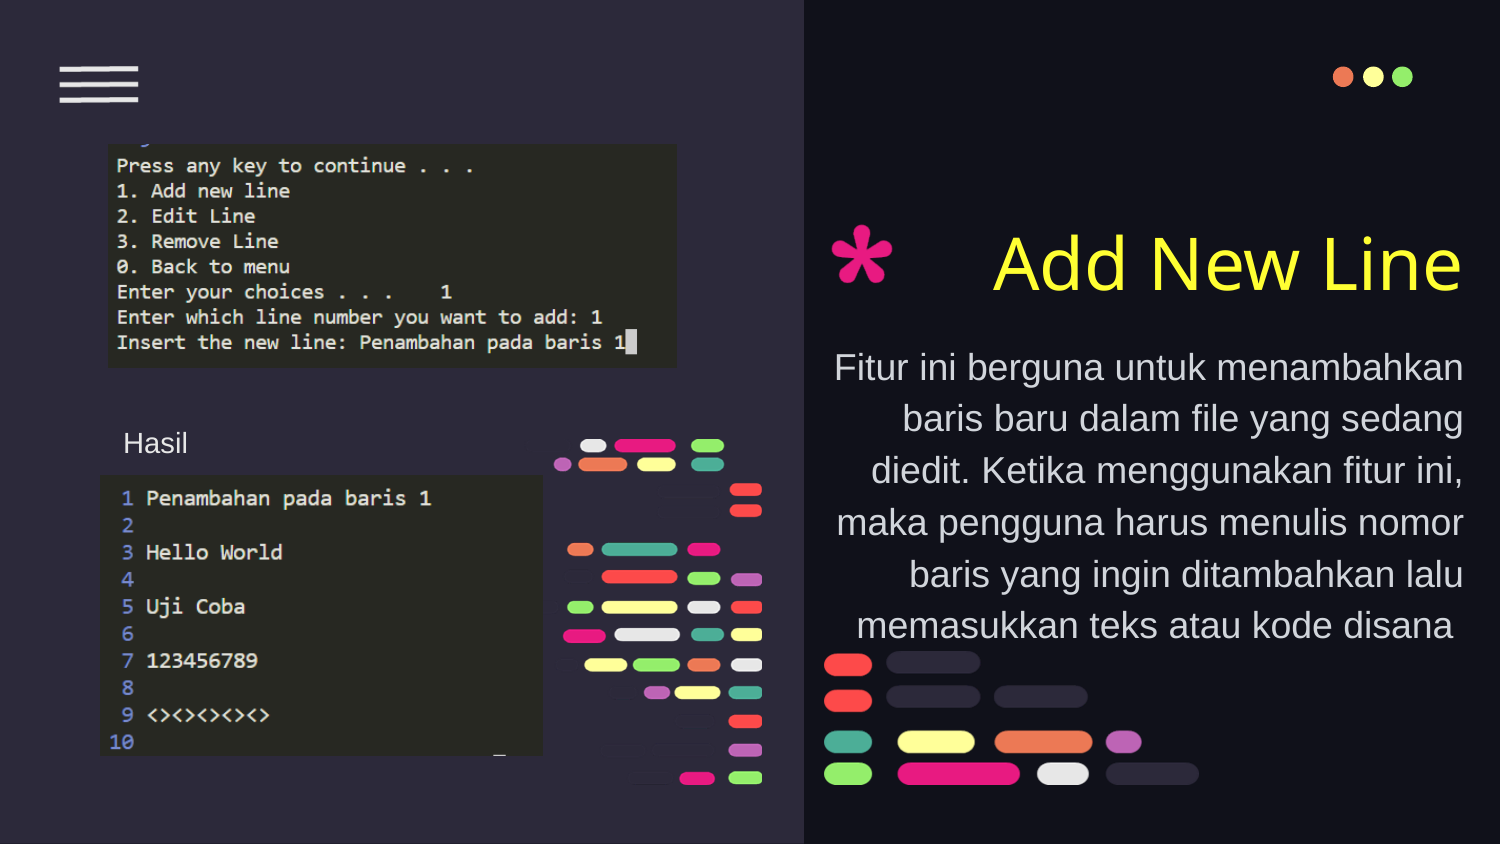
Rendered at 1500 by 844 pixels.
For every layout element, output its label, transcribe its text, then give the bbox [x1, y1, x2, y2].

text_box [1332, 66, 1413, 88]
text_box Hasil [108, 416, 252, 467]
picture [108, 143, 677, 369]
picture [824, 651, 1200, 785]
picture [59, 66, 142, 103]
subtitle Fitur ini berguna untuk menambahkan baris baru dalam file yang sedang diedit. Ketika menggunakan fitur ini, maka pengguna harus menulis nomor baris yang ingin ditambahkan lalu memasukkan teks atau kode disana [812, 320, 1479, 713]
title Add New Line [1024, 180, 1479, 320]
picture [100, 131, 1020, 785]
